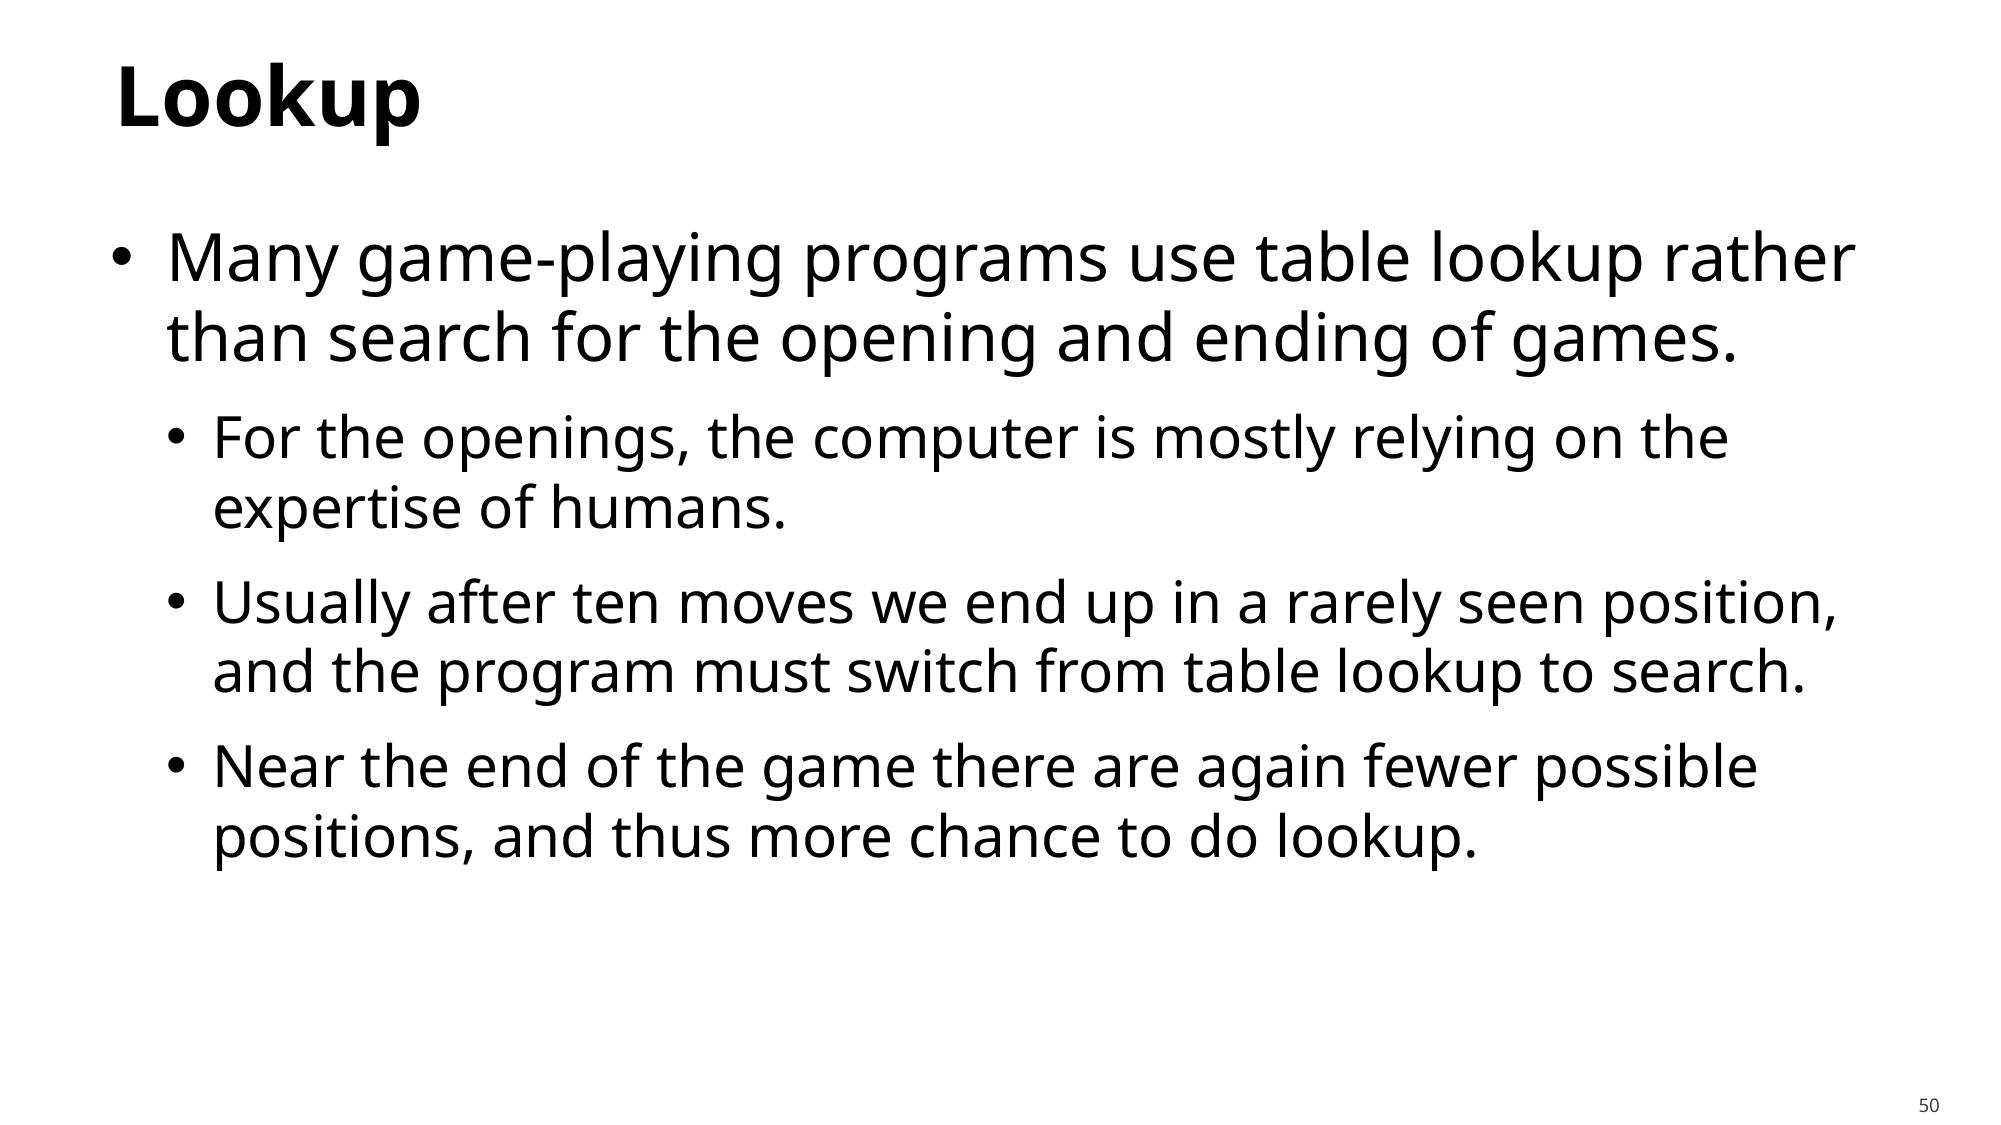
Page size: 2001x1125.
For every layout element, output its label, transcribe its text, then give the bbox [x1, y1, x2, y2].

list Many game-playing programs use table lookup rather than search for the opening and ending of games. For the openings, the computer is mostly relying on the expertise of humans. Usually after ten moves we end up in a rarely seen position, and the program must switch from table lookup to search. Near the end of the game there are again fewer possible positions, and thus more chance to do lookup. [99, 200, 1900, 1075]
title Lookup [99, 12, 1900, 175]
slide_number 50 [1794, 1080, 1955, 1125]
